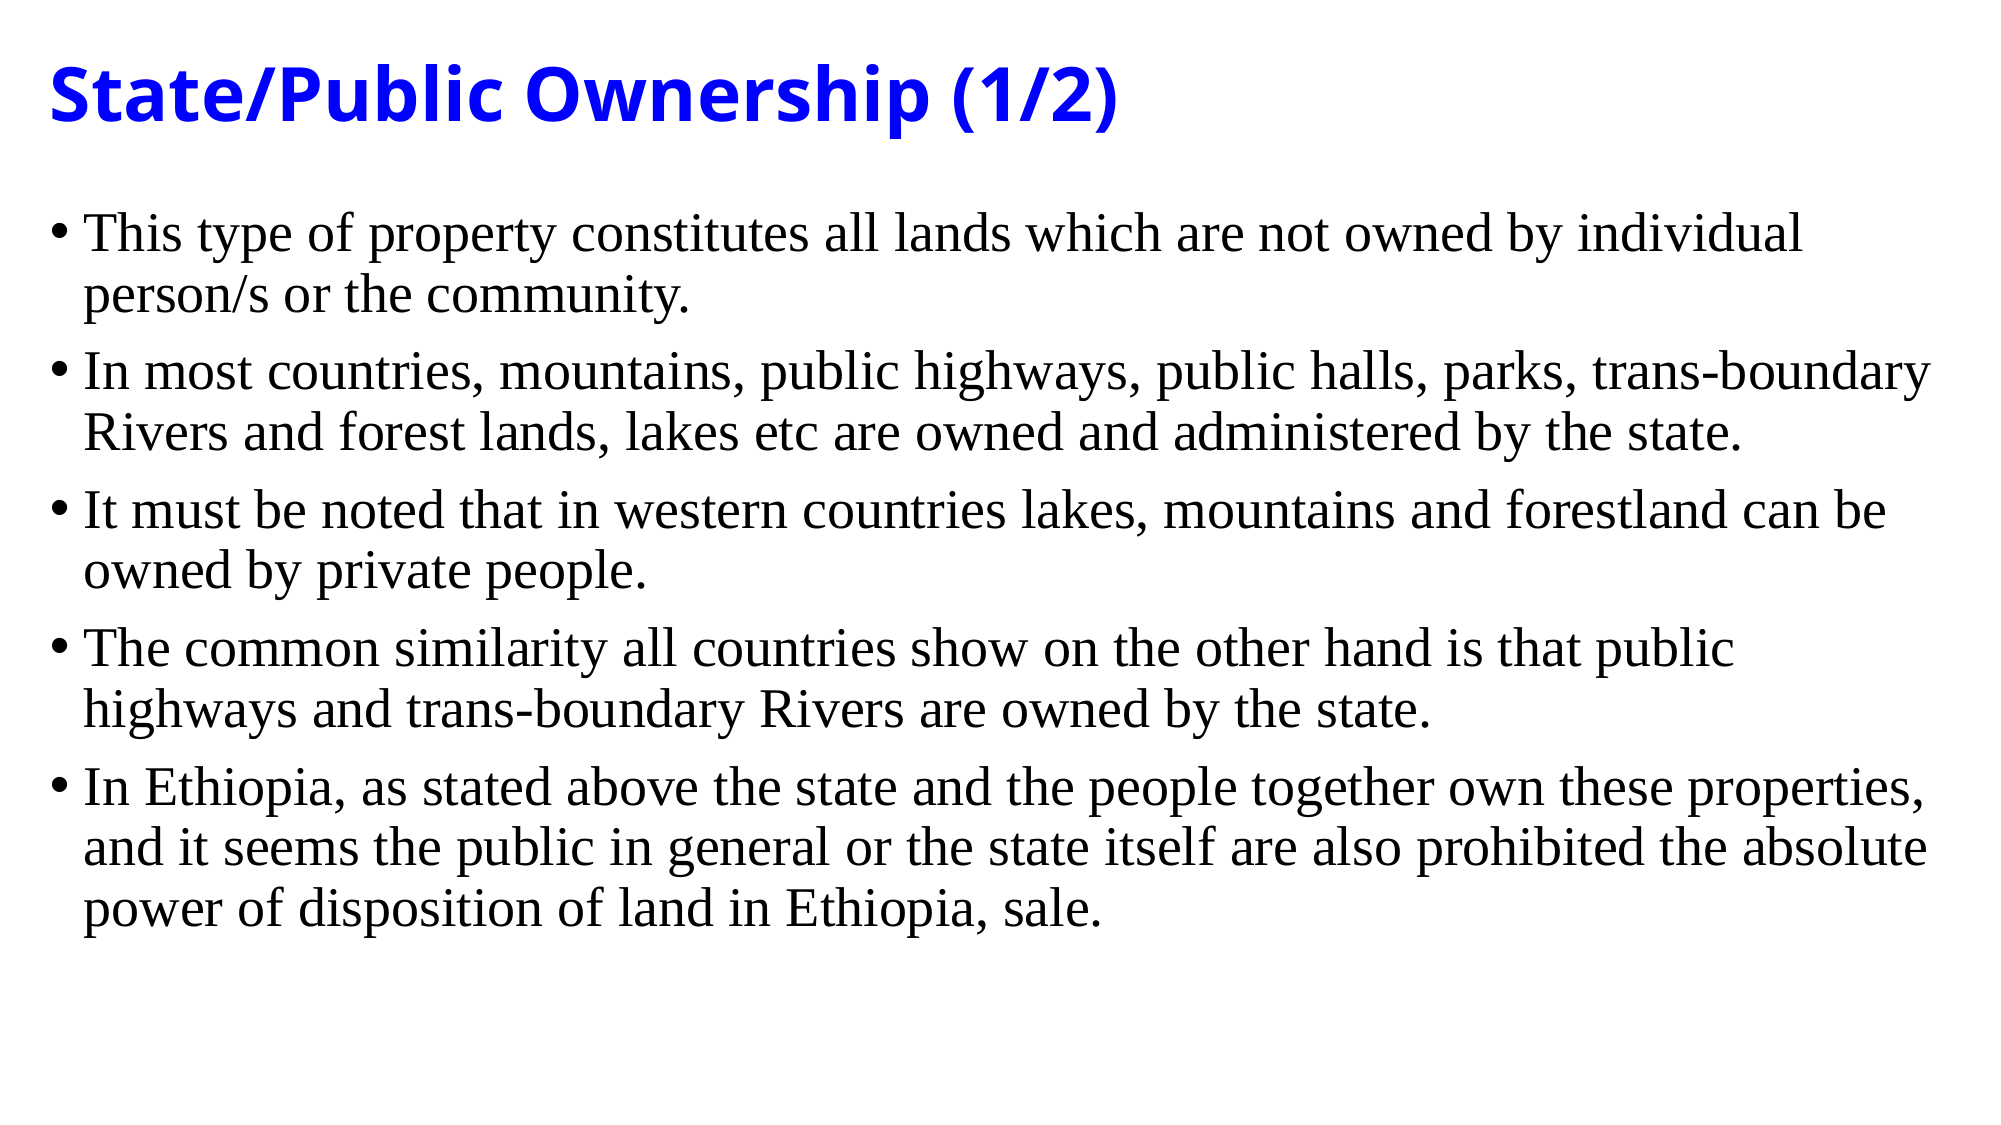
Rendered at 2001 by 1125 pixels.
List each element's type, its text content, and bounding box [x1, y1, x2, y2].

list This type of property constitutes all lands which are not owned by individual person/s or the community. In most countries, mountains, public highways, public halls, parks, trans-boundary Rivers and forest lands, lakes etc are owned and administered by the state. It must be noted that in western countries lakes, mountains and forestland can be owned by private people. The common similarity all countries show on the other hand is that public highways and trans-boundary Rivers are owned by the state. In Ethiopia, as stated above the state and the people together own these properties, and it seems the public in general or the state itself are also prohibited the absolute power of disposition of land in Ethiopia, sale. [34, 195, 1950, 1014]
title State/Public Ownership (1/2) [34, 14, 1950, 181]
